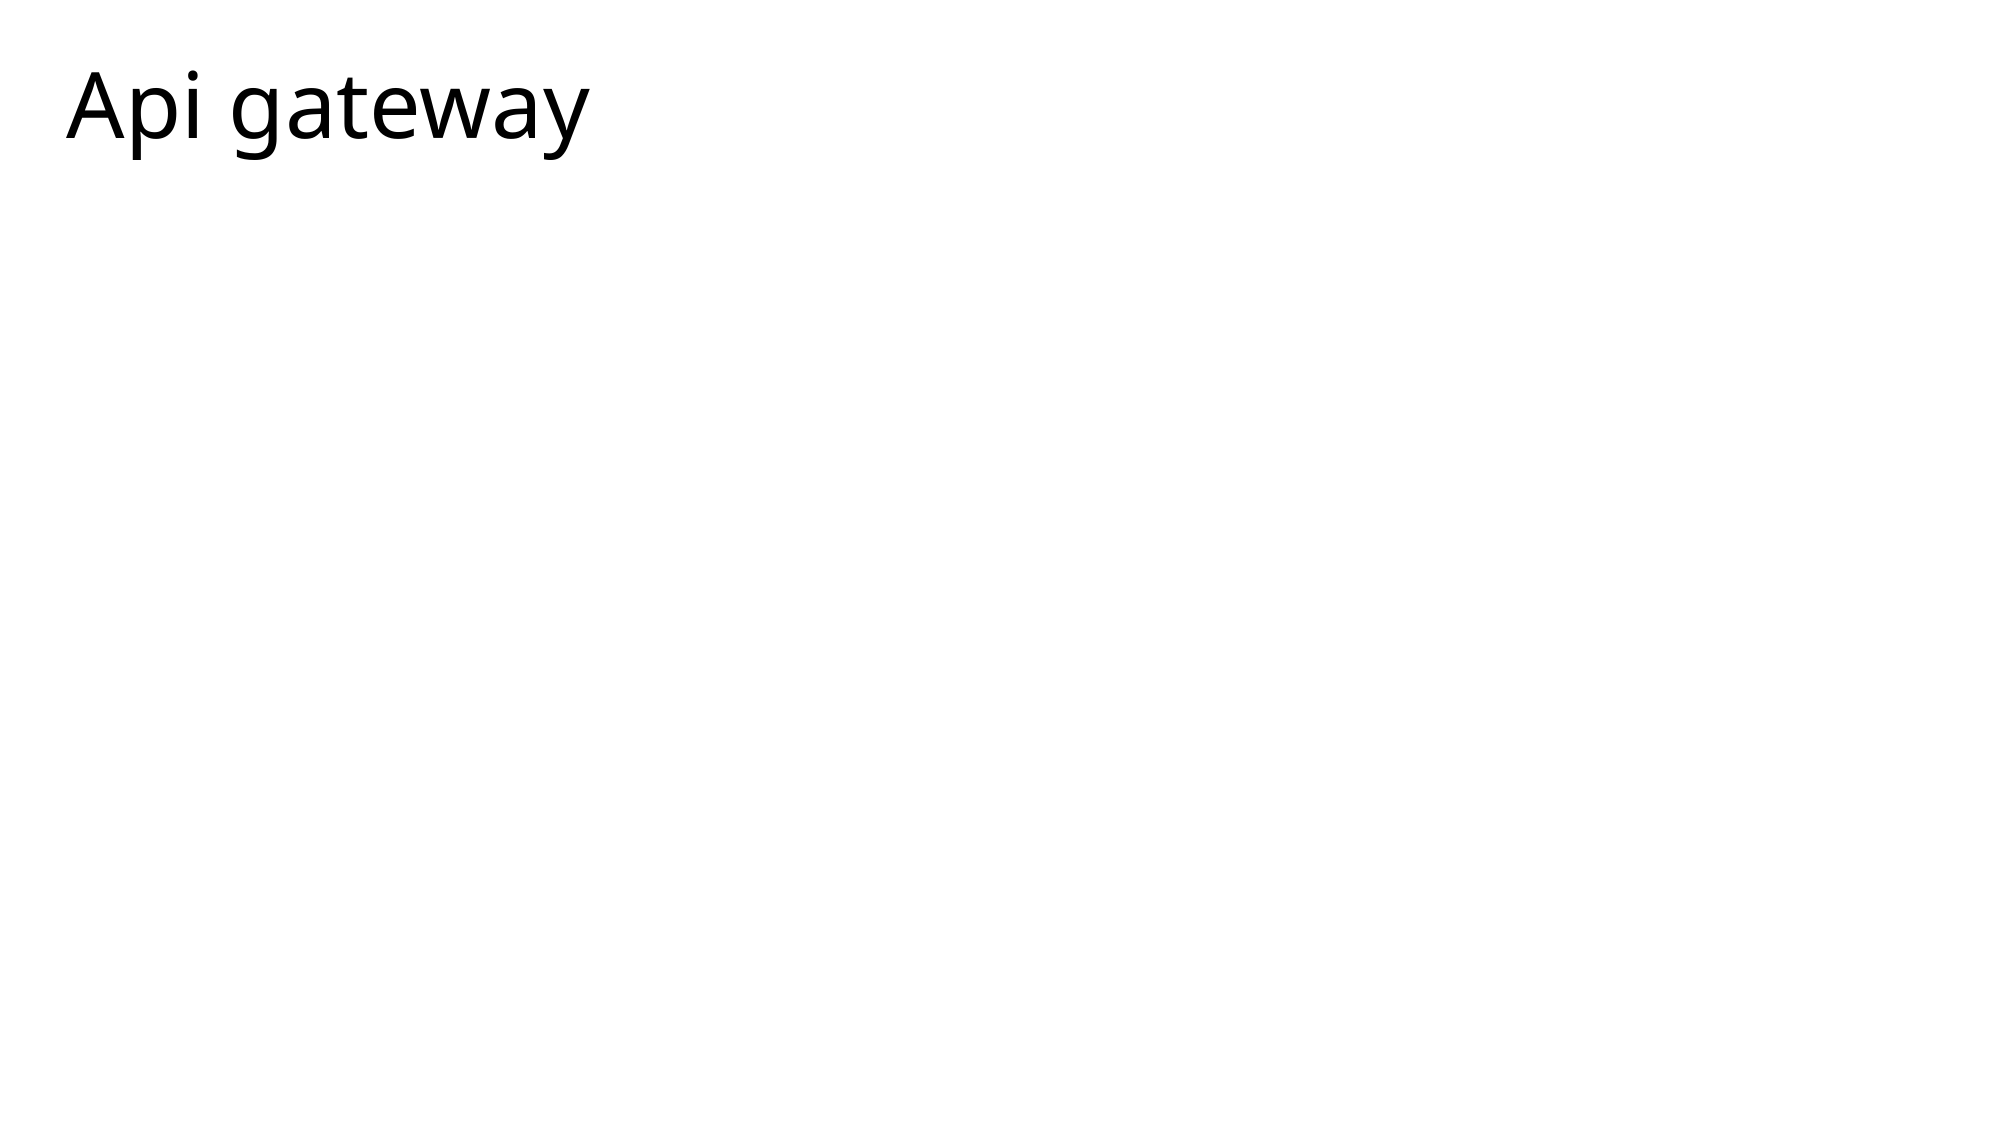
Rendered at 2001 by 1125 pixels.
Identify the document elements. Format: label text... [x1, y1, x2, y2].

text_box Api gateway [51, 32, 742, 186]
